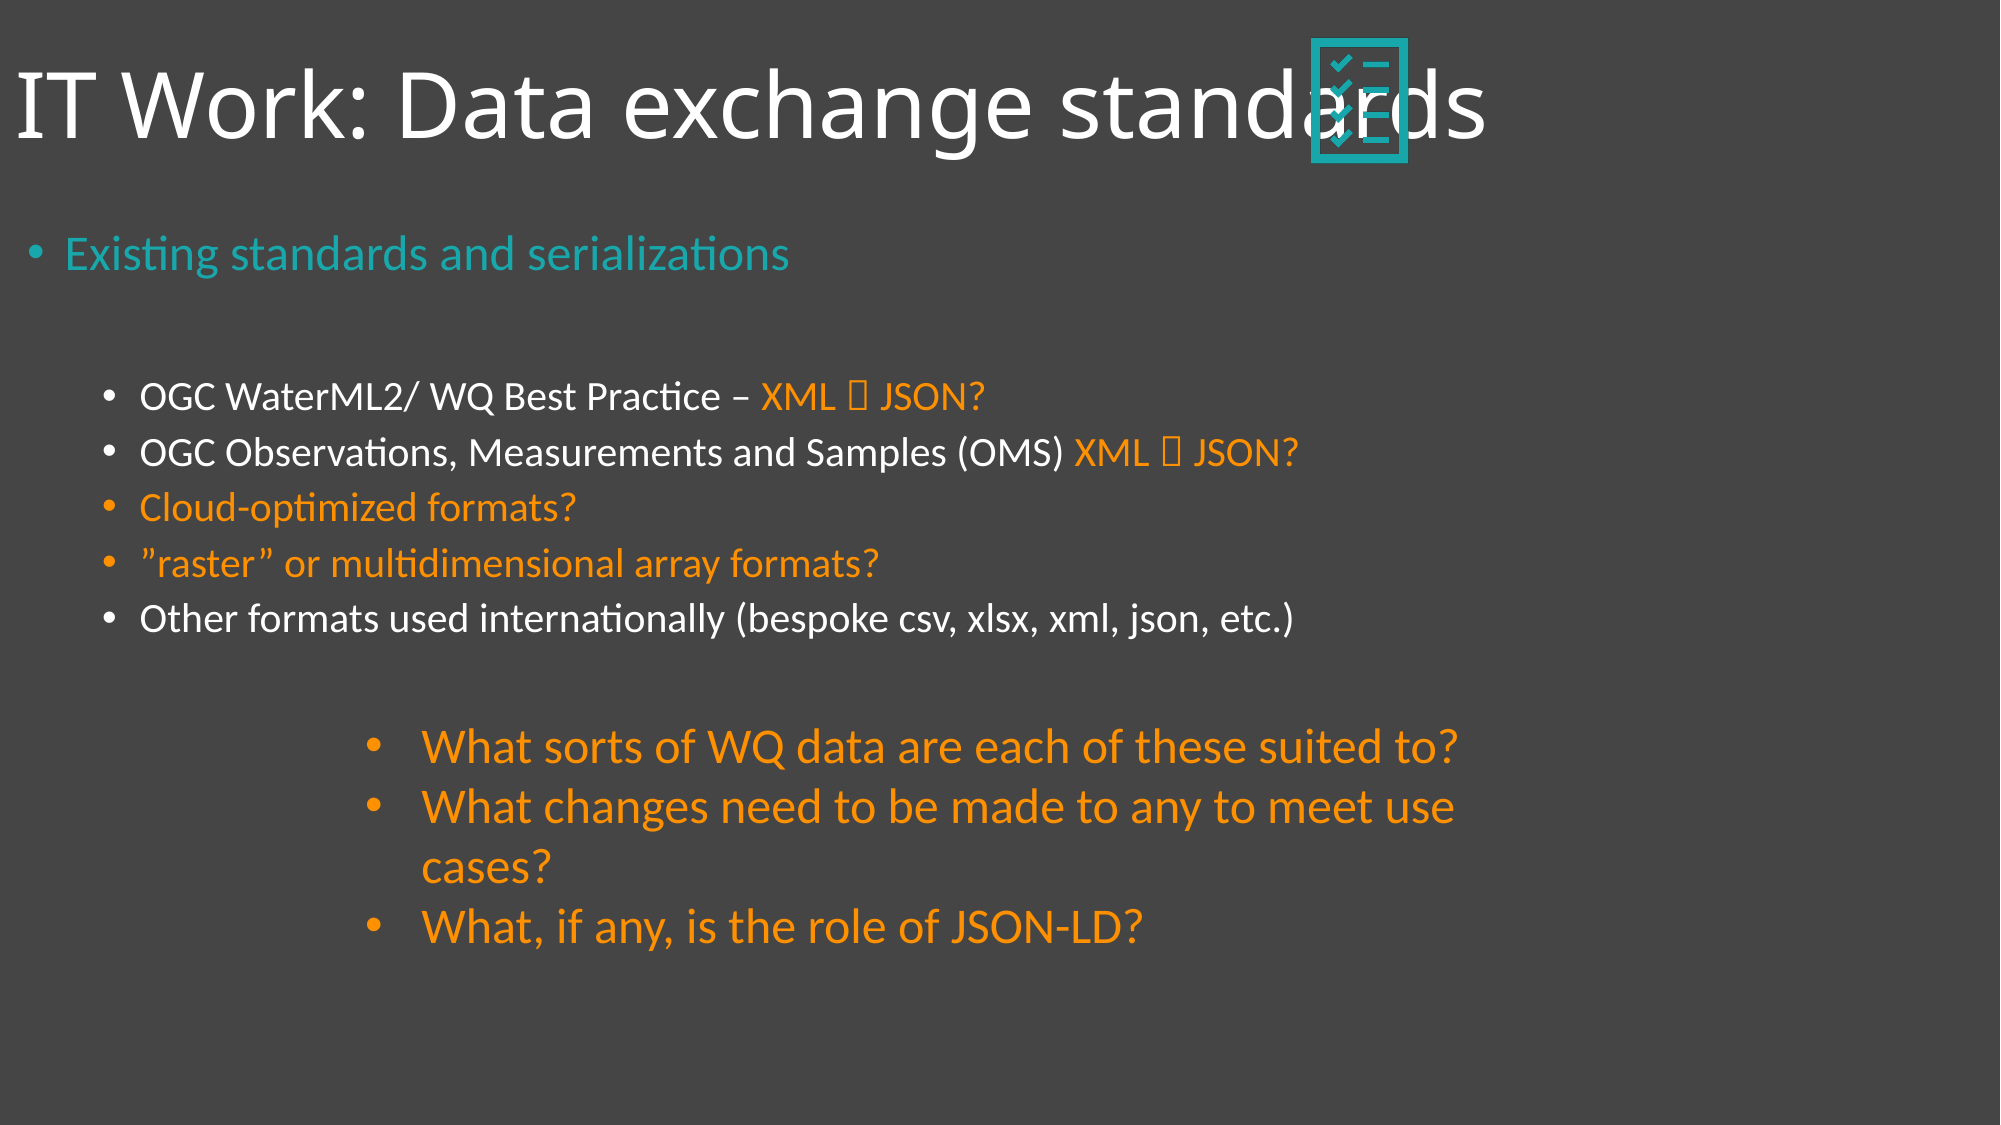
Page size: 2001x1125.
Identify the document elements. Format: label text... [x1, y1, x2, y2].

list Existing standards and serializations OGC WaterML2/ WQ Best Practice – XML  JSON? OGC Observations, Measurements and Samples (OMS) XML  JSON? Cloud-optimized formats? ”raster” or multidimensional array formats? Other formats used internationally (bespoke csv, xlsx, xml, json, etc.) [0, 219, 1663, 1025]
picture [1284, 25, 1435, 176]
title IT Work: Data exchange standards [0, 0, 1863, 218]
text_box What sorts of WQ data are each of these suited to? What changes need to be made to any to meet use cases? What, if any, is the role of JSON-LD? [350, 706, 1512, 1082]
